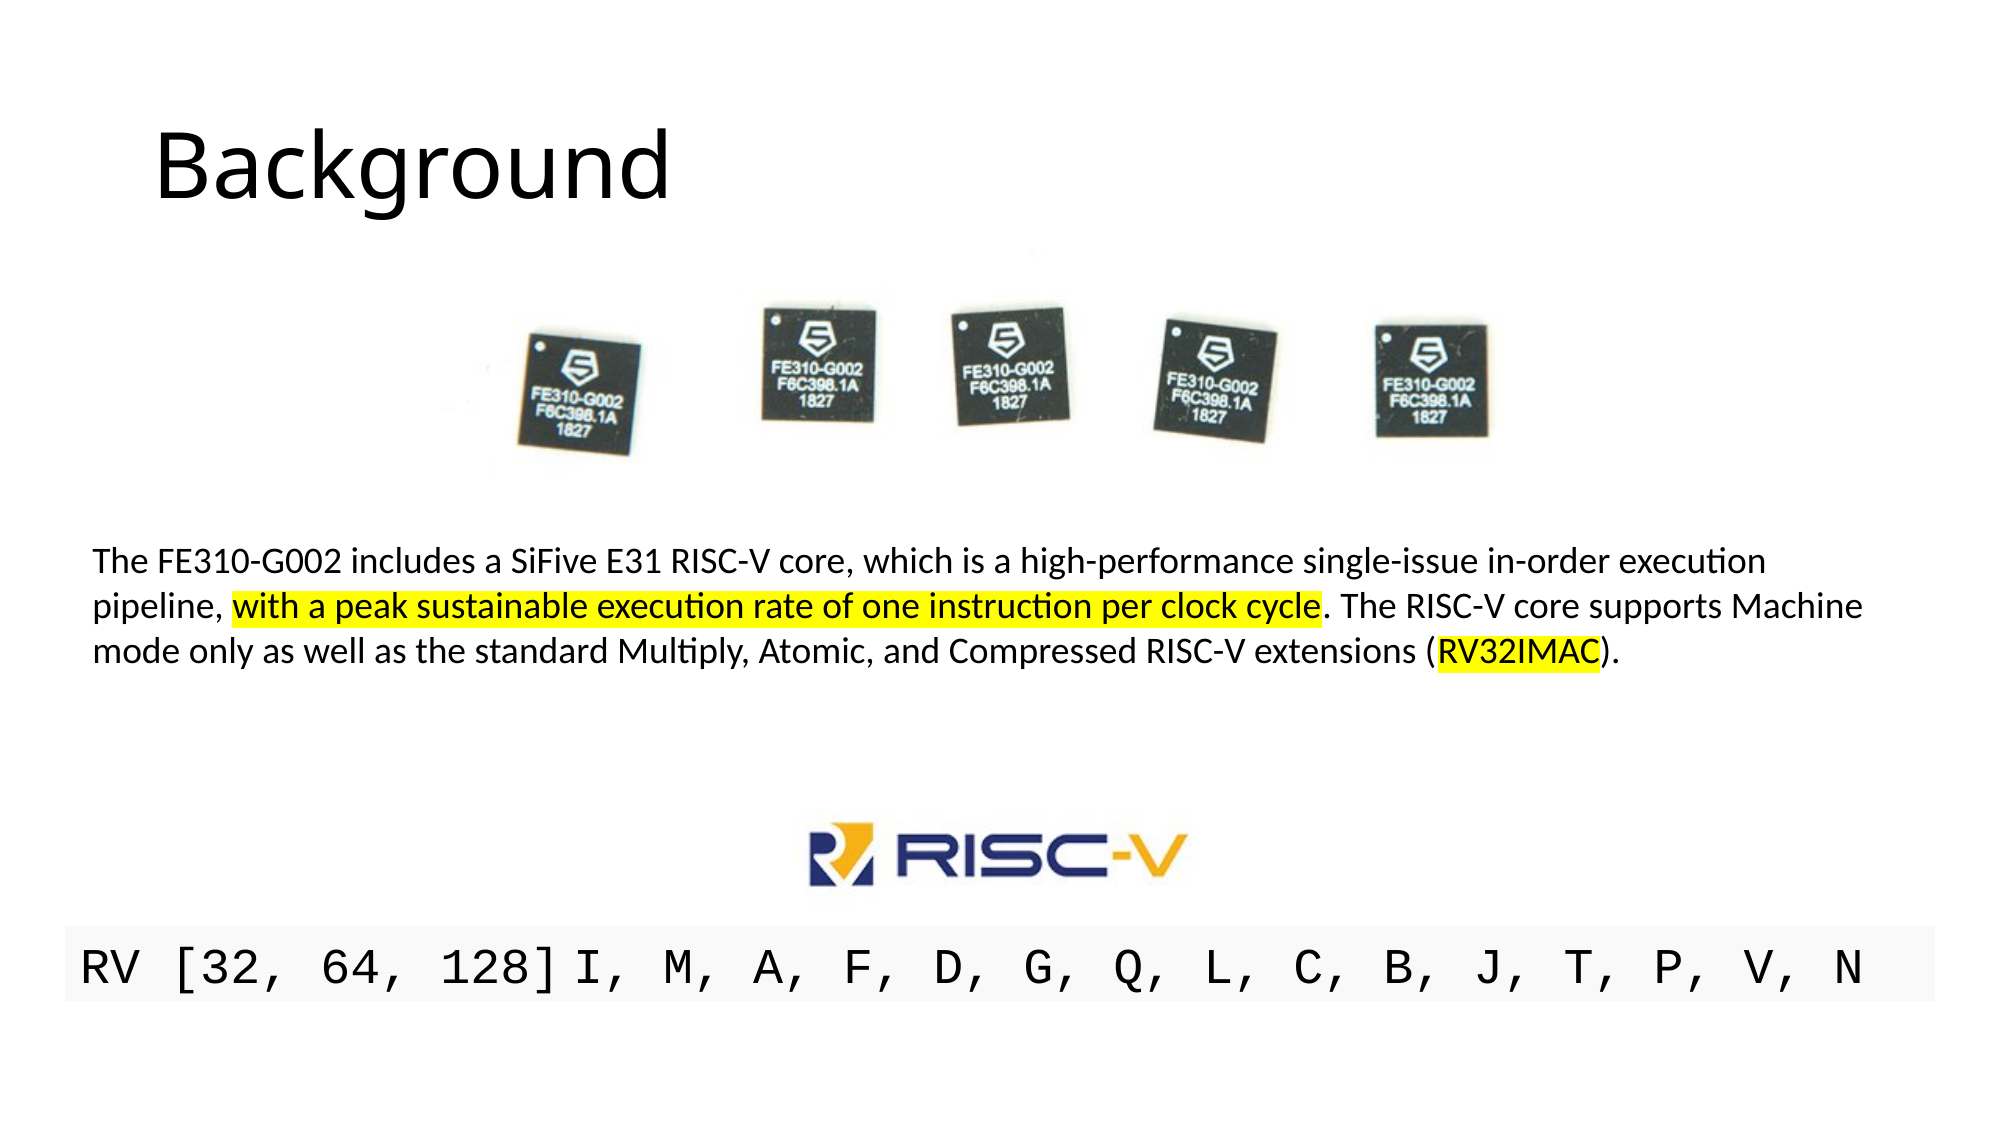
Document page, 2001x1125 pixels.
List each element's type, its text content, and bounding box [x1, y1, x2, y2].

title Background [137, 59, 1863, 278]
picture [416, 237, 1584, 518]
text_box The FE310-G002 includes a SiFive E31 RISC-V core, which is a high-performance single-issue in-order execution pipeline, with a peak sustainable execution rate of one instruction per clock cycle. The RISC-V core supports Machine mode only as well as the standard Multiply, Atomic, and Compressed RISC-V extensions (RV32IMAC). [77, 529, 1923, 679]
picture [792, 785, 1208, 926]
text_box RV [32, 64, 128] I, M, A, F, D, G, Q, L, C, B, J, T, P, V, N [65, 926, 1935, 1002]
